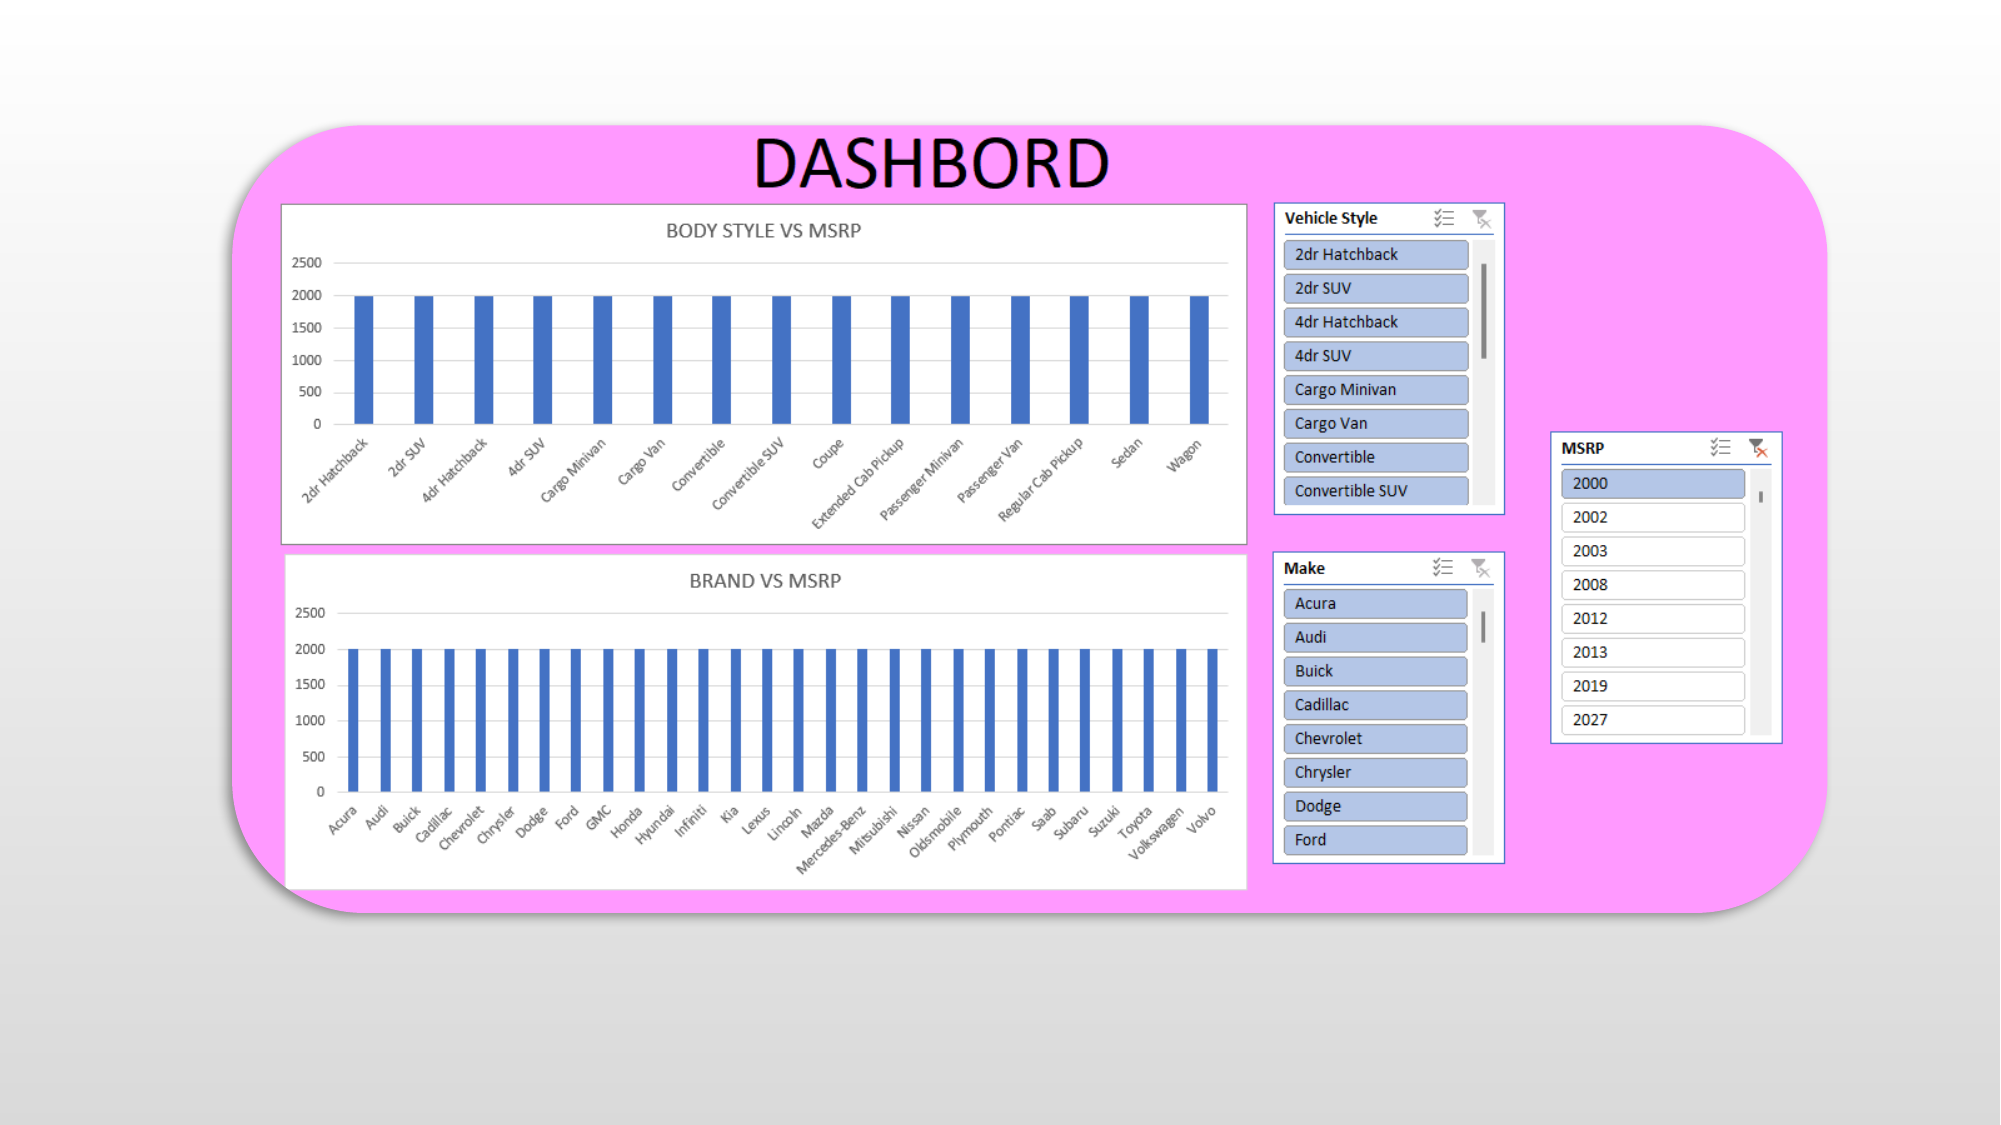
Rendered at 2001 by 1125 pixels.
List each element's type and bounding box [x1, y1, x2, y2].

picture [232, 125, 1828, 913]
